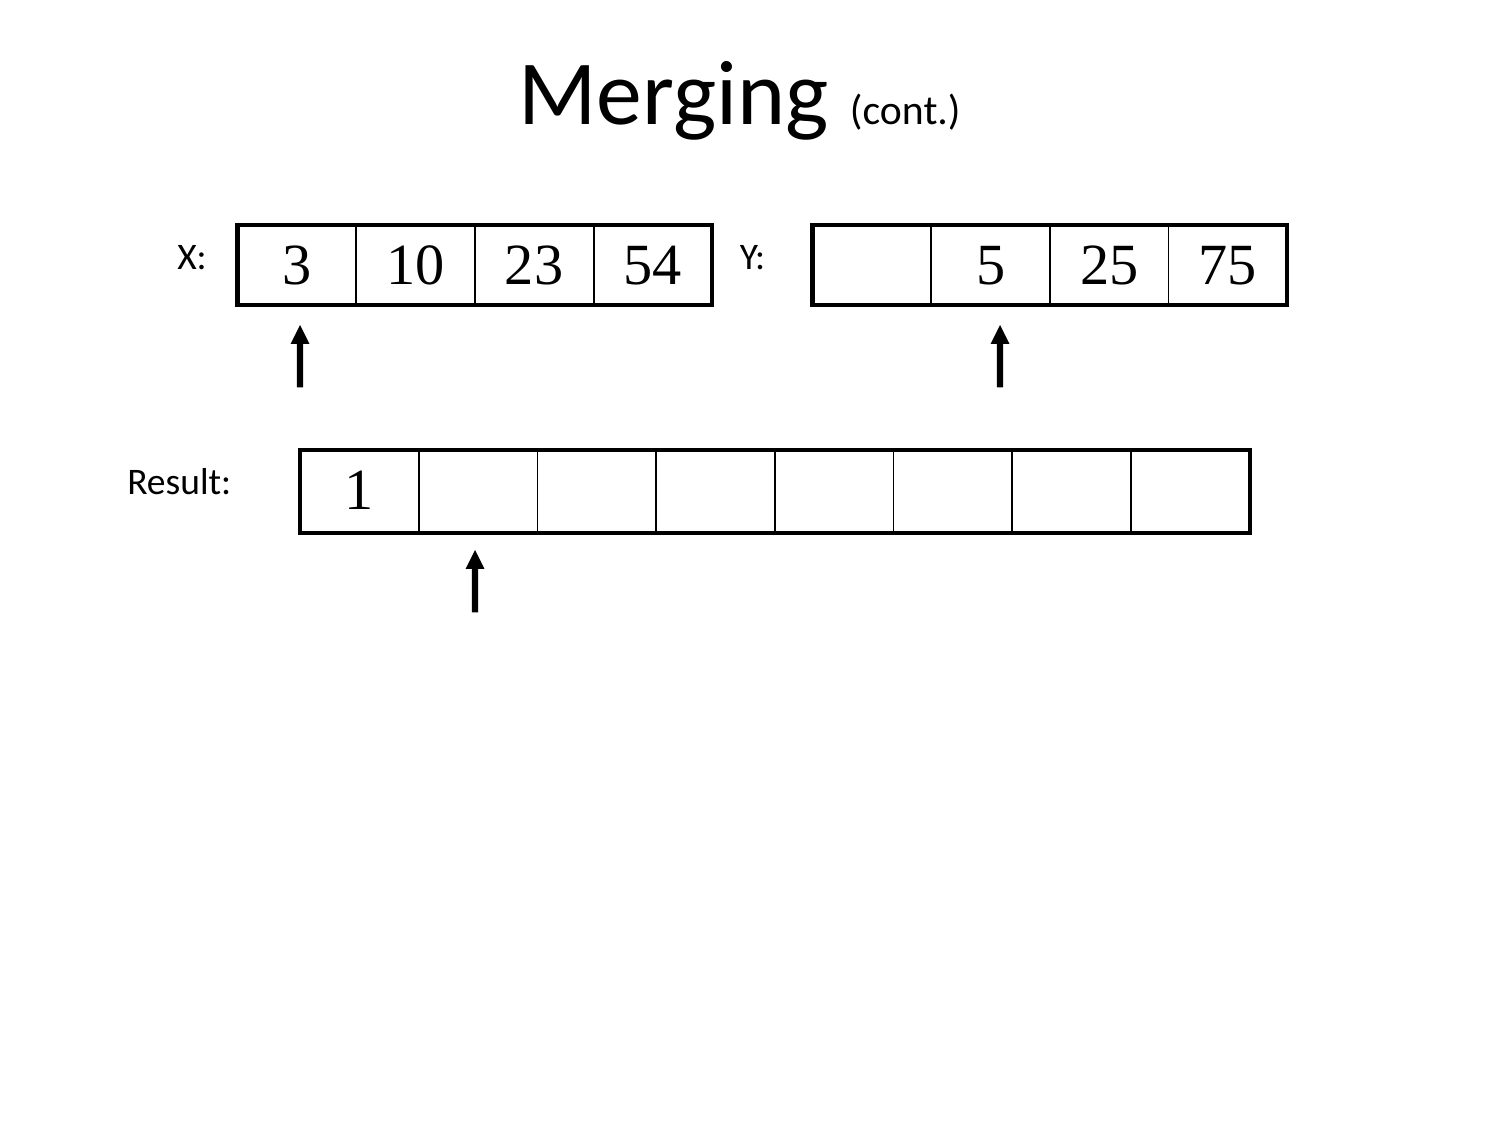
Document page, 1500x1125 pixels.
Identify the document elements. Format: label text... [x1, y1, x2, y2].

table_header [420, 452, 537, 531]
table_header 1 [302, 452, 418, 531]
text_box [993, 324, 1007, 388]
table_header [894, 452, 1011, 531]
text_box Y: [724, 224, 813, 285]
table_header 3 [240, 227, 355, 303]
table_header [1013, 452, 1130, 531]
table_header 54 [595, 227, 710, 303]
text_box X: [162, 224, 250, 285]
text_box Result: [112, 449, 288, 510]
table_header [776, 452, 893, 531]
table_header 23 [476, 227, 593, 303]
table_header [657, 452, 774, 531]
table_header [815, 227, 930, 303]
table_header 75 [1169, 227, 1285, 303]
title Merging (cont.) [112, 24, 1388, 150]
table_header 5 [932, 227, 1049, 303]
table_header [1132, 452, 1248, 531]
text_box [468, 549, 482, 613]
table_header 25 [1051, 227, 1168, 303]
table_header [538, 452, 655, 531]
text_box [293, 324, 307, 388]
table_header 10 [357, 227, 474, 303]
